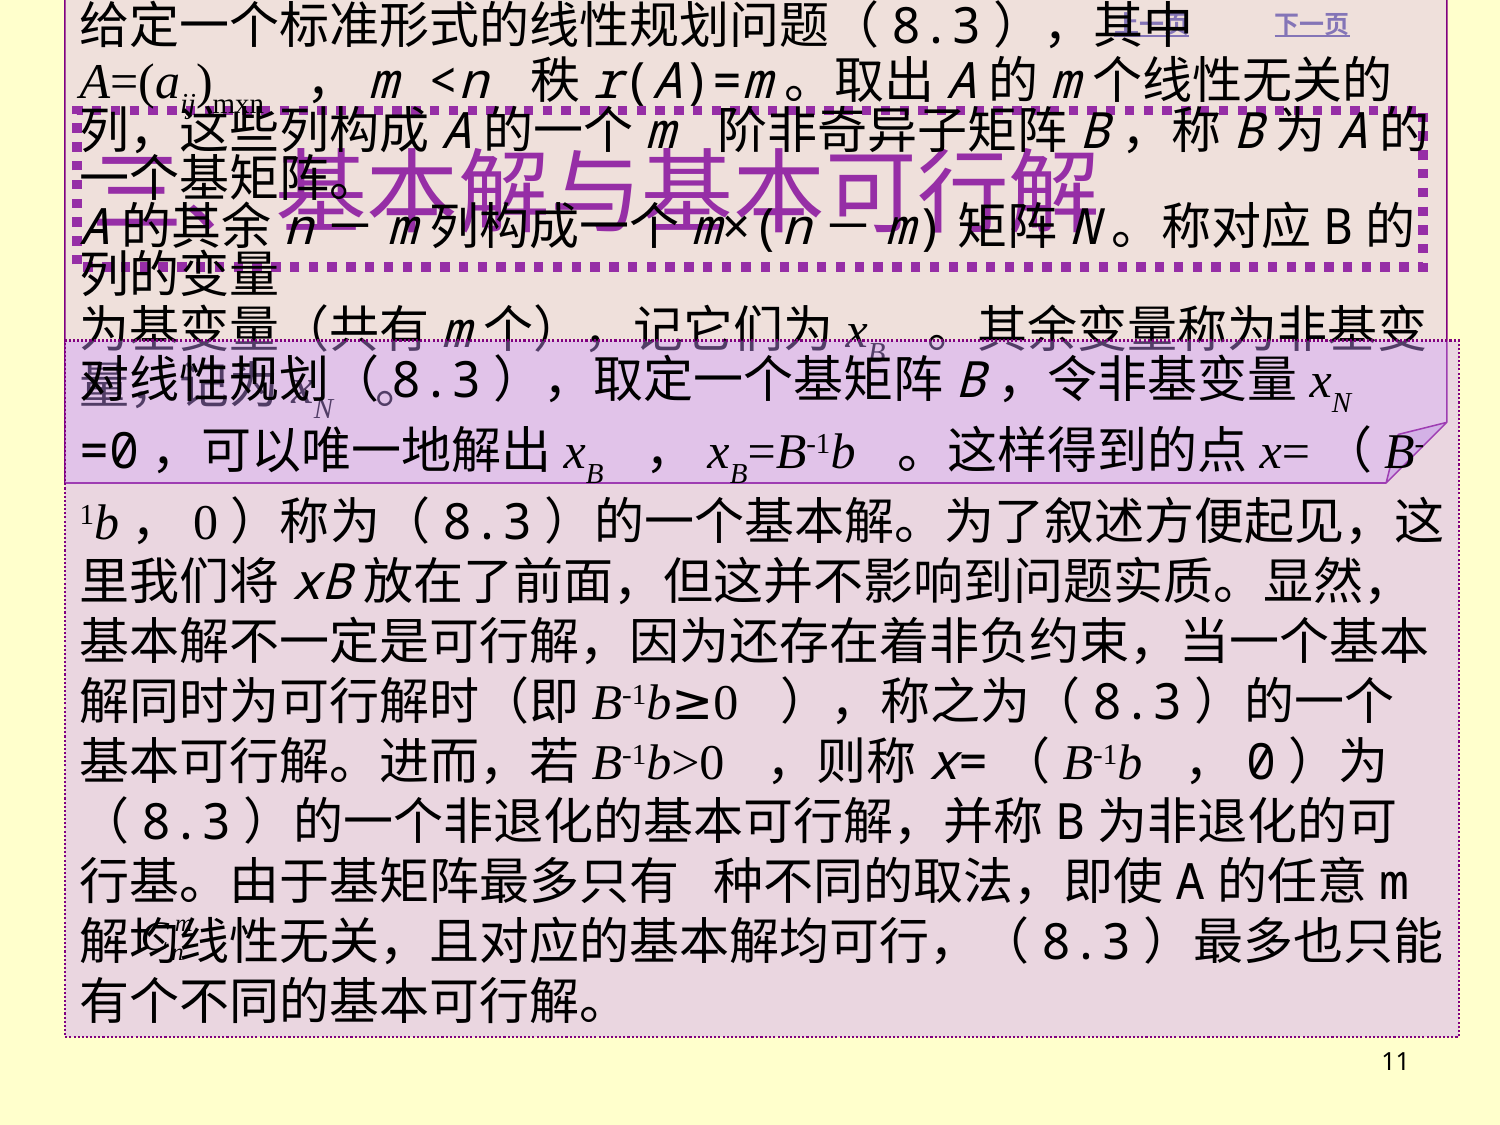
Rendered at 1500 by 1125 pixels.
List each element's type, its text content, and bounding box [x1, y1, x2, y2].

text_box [64, 420, 1460, 1038]
slide_number 11 [1074, 1045, 1425, 1100]
text_box 给定一个标准形式的线性规划问题（8.3），其中A=(aij)mxn ，m <n 秩r(A)=m。取出A的m个线性无关的列，这些列构成A的一个m 阶非奇异子矩阵B，称B为A的一个基矩阵。 A的其余n－m列构成一个m×(n－m)矩阵N。称对应B的列的变量 为基变量（共有m个），记它们为xB 。其余变量称为非基变量，记为xN 。 [64, 0, 1447, 340]
